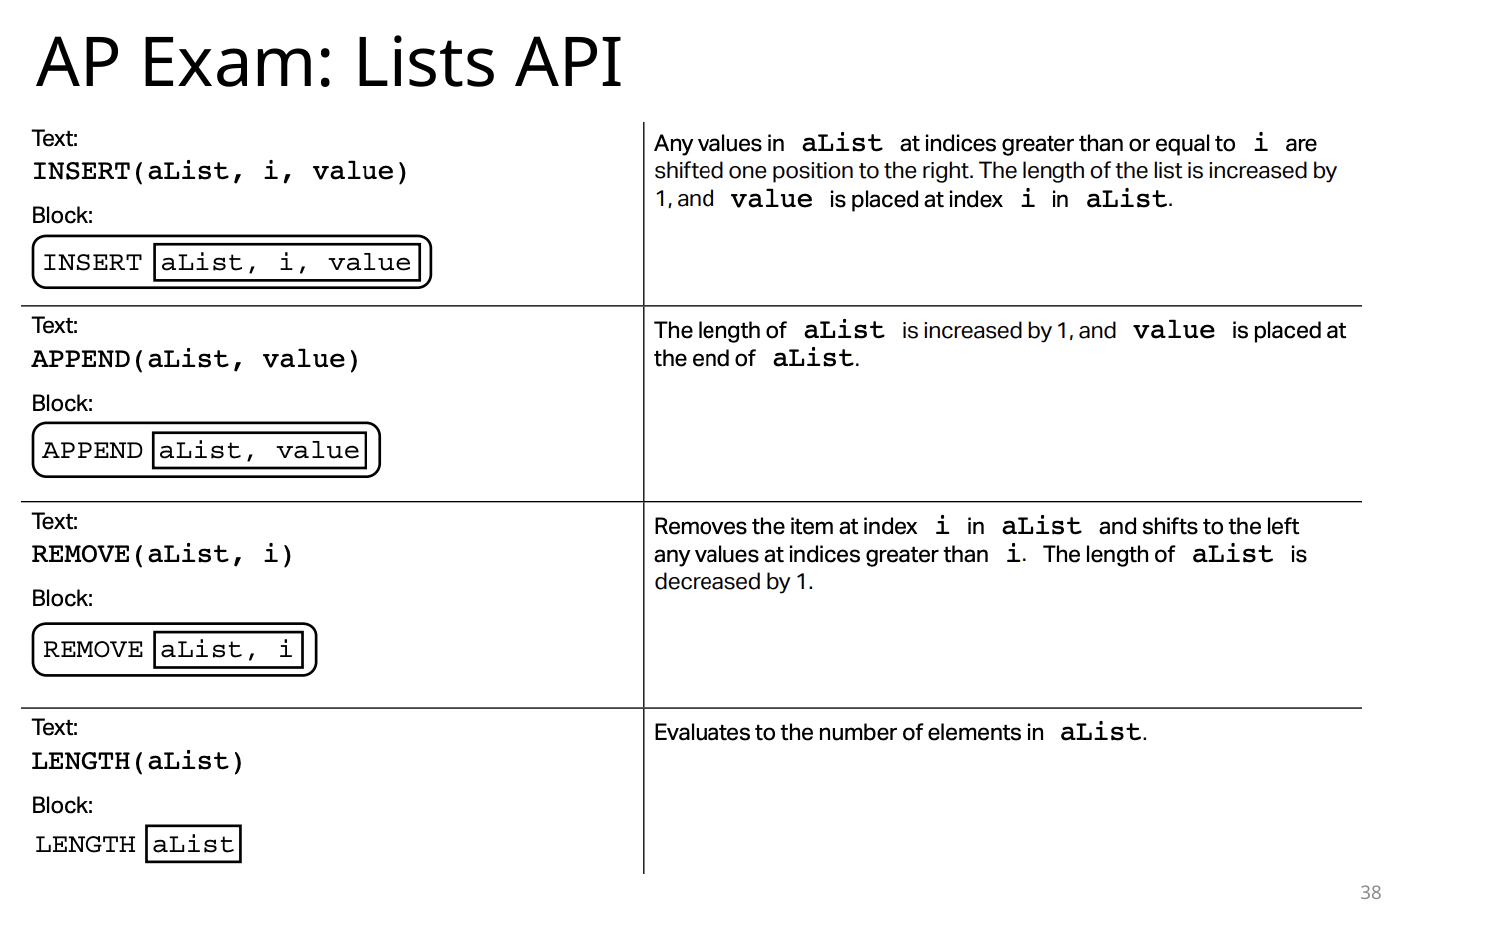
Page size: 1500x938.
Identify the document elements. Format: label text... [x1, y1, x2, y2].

title AP Exam: Lists API [21, 7, 1179, 121]
picture [21, 122, 1397, 874]
slide_number 38 [1059, 874, 1397, 919]
